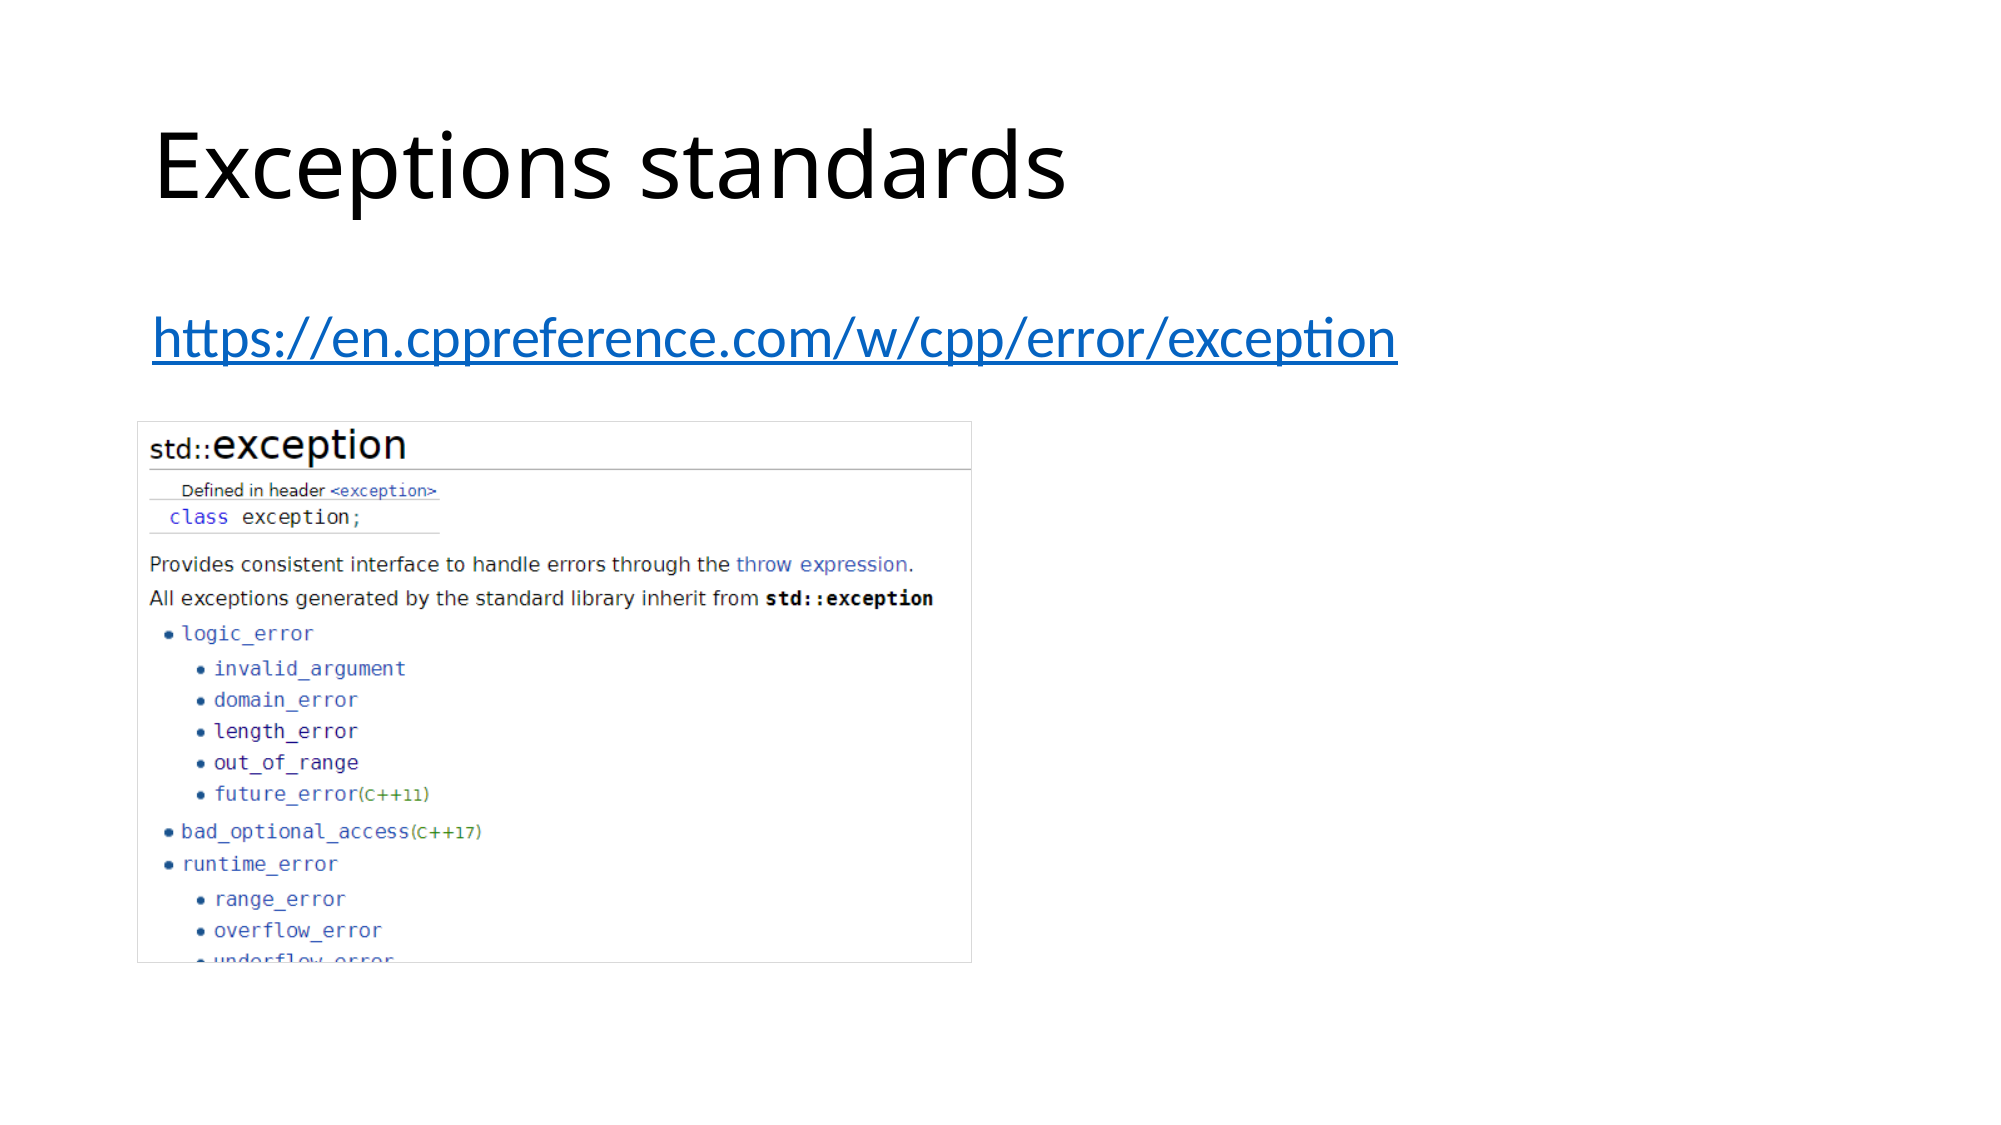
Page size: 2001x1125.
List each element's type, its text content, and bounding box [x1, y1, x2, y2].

picture [137, 420, 972, 963]
title Exceptions standards [137, 59, 1863, 278]
list https://en.cppreference.com/w/cpp/error/exception [137, 299, 1863, 1014]
